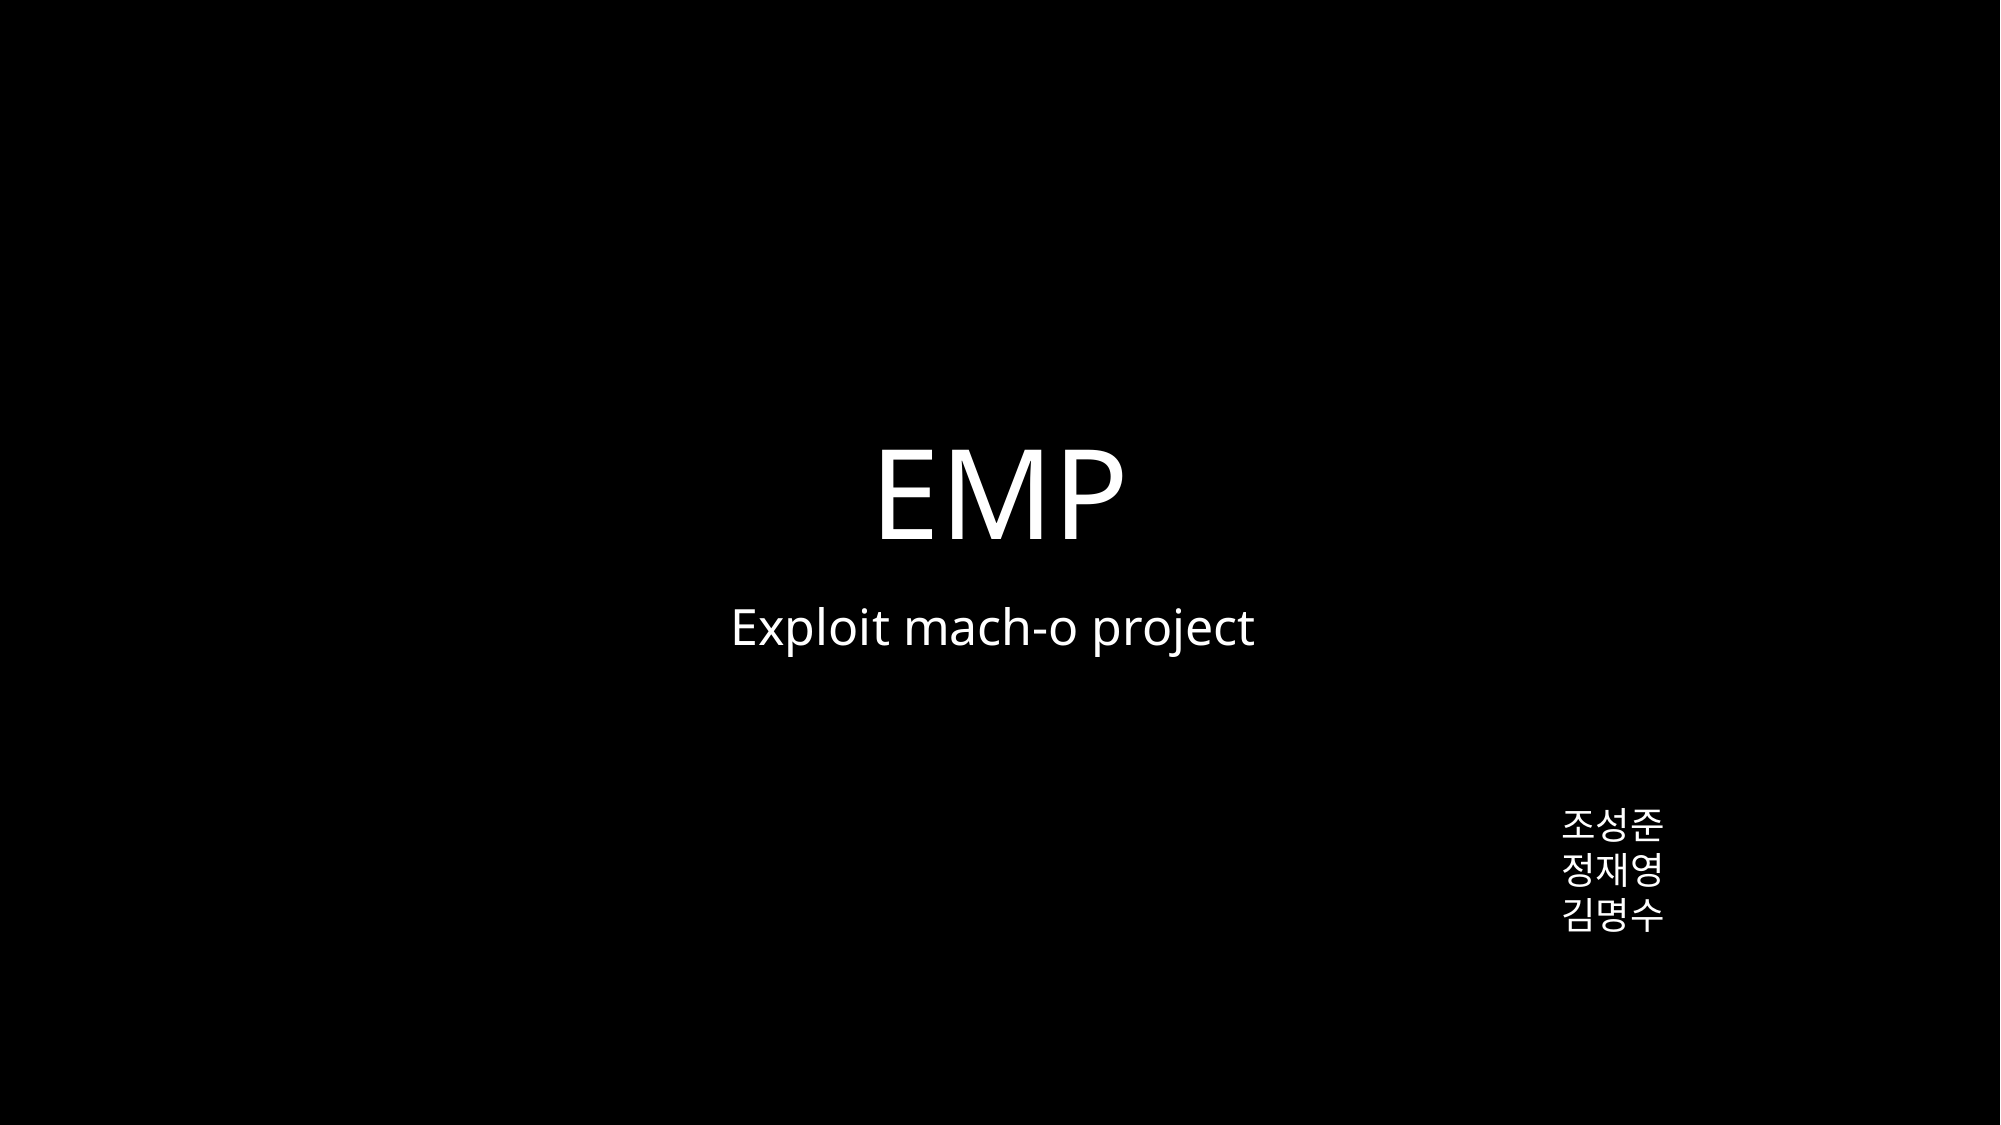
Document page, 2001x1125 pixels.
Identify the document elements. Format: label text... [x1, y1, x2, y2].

title EMP [249, 182, 1751, 574]
text_box 조성준 정재영 김명수 [1546, 794, 1994, 945]
subtitle Exploit mach-o project [249, 595, 1751, 867]
